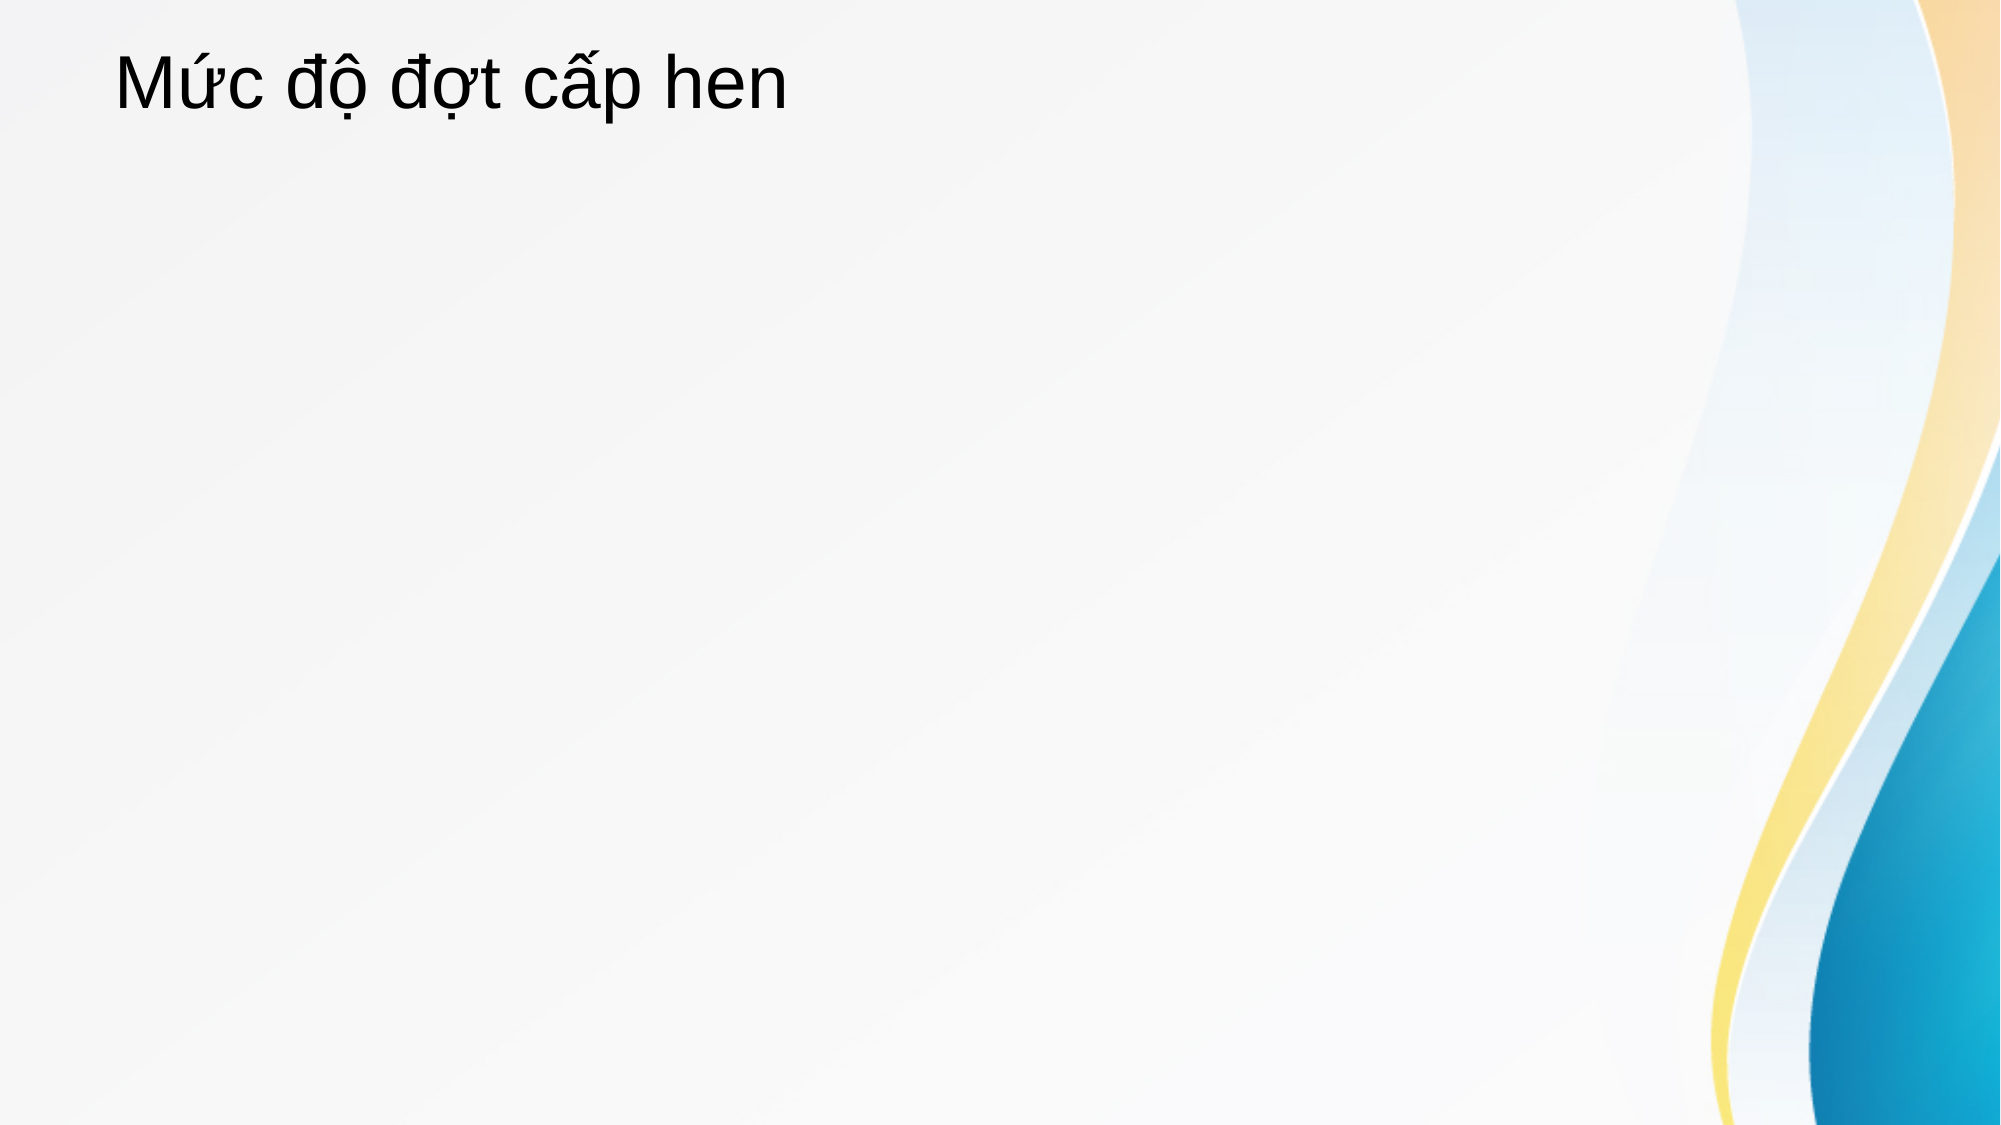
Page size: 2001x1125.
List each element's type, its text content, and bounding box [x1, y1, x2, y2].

picture [0, 0, 2001, 1125]
title Mức độ đợt cấp hen [99, 30, 1901, 127]
